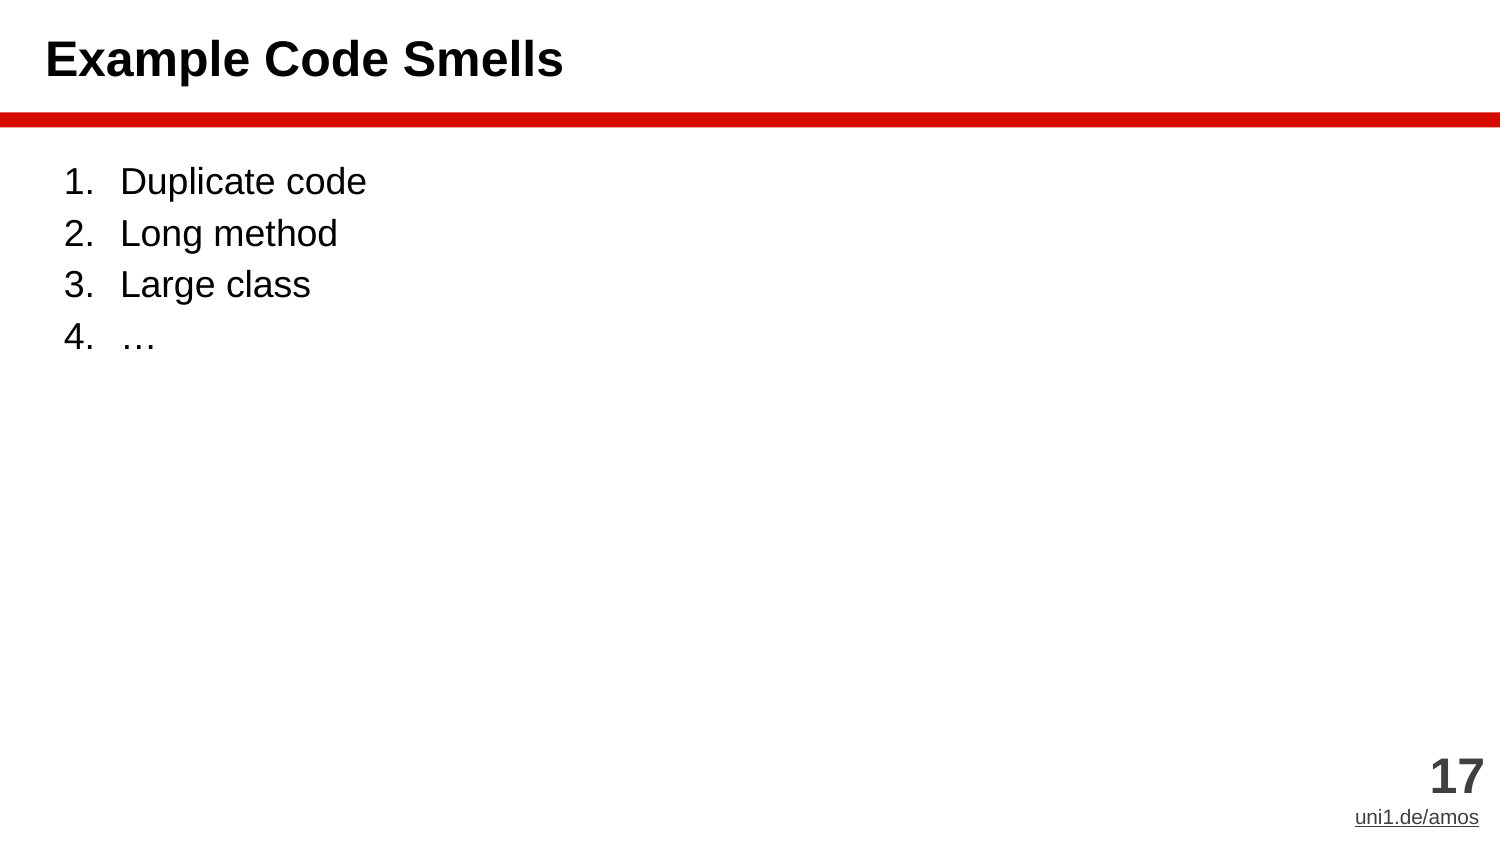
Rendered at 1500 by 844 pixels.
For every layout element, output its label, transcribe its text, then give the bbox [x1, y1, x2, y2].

title Example Code Smells [0, 0, 1500, 113]
list Duplicate code Long method Large class … [45, 150, 1455, 825]
slide_number ‹#› uni1.de/amos [1200, 693, 1500, 844]
